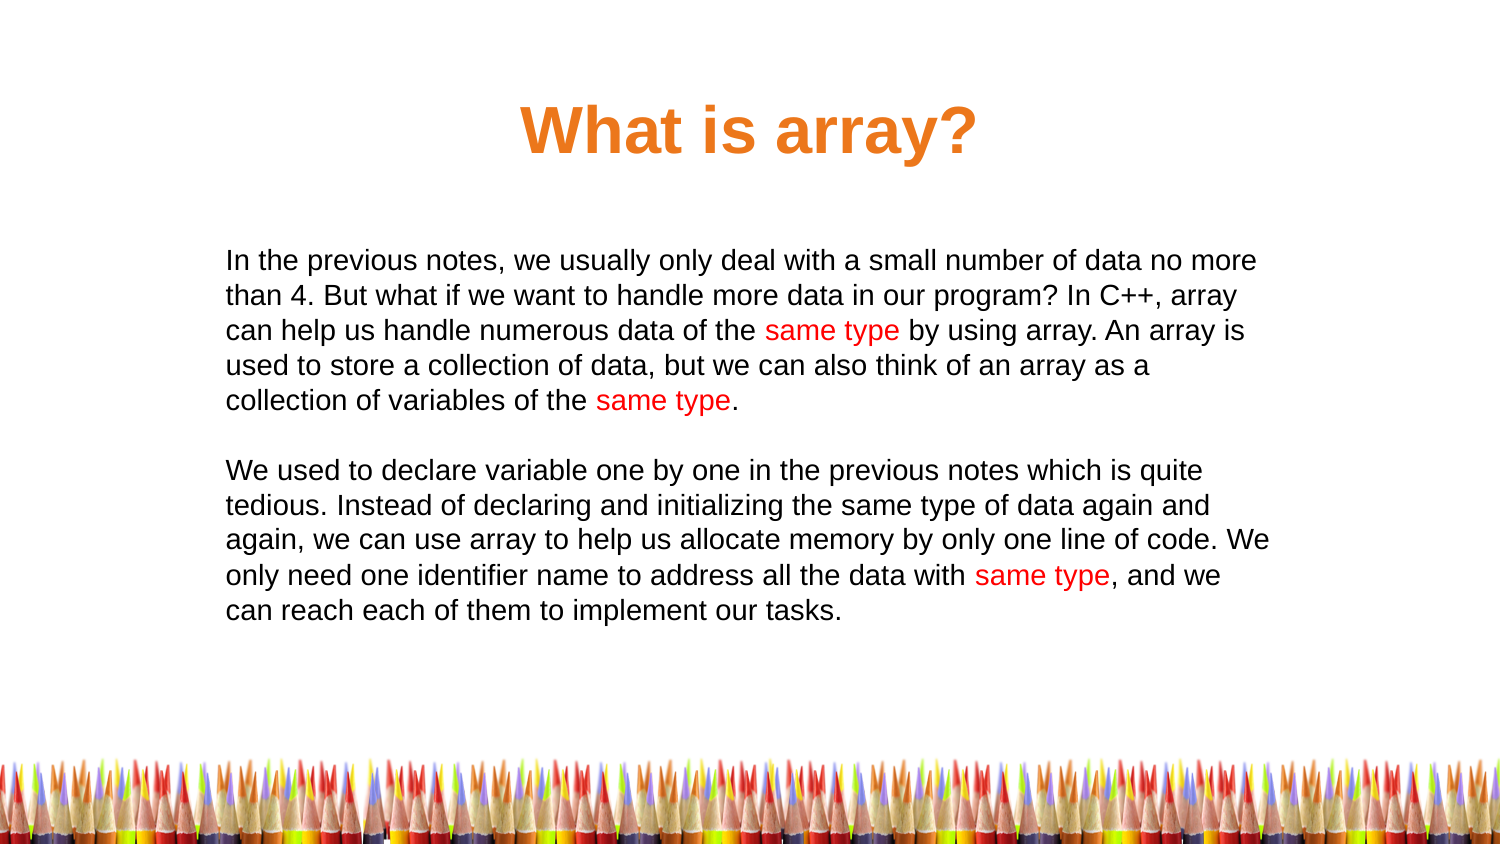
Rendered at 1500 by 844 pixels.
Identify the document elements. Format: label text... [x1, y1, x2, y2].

title What is array? [0, 75, 1500, 178]
text_box In the previous notes, we usually only deal with a small number of data no more than 4. But what if we want to handle more data in our program? In C++, array can help us handle numerous data of the same type by using array. An array is used to store a collection of data, but we can also think of an array as a collection of variables of the same type. We used to declare variable one by one in the previous notes which is quite tedious. Instead of declaring and initializing the same type of data again and again, we can use array to help us allocate memory by only one line of code. We only need one identifier name to address all the data with same type, and we can reach each of them to implement our tasks. [210, 233, 1290, 668]
picture [0, 756, 1500, 844]
